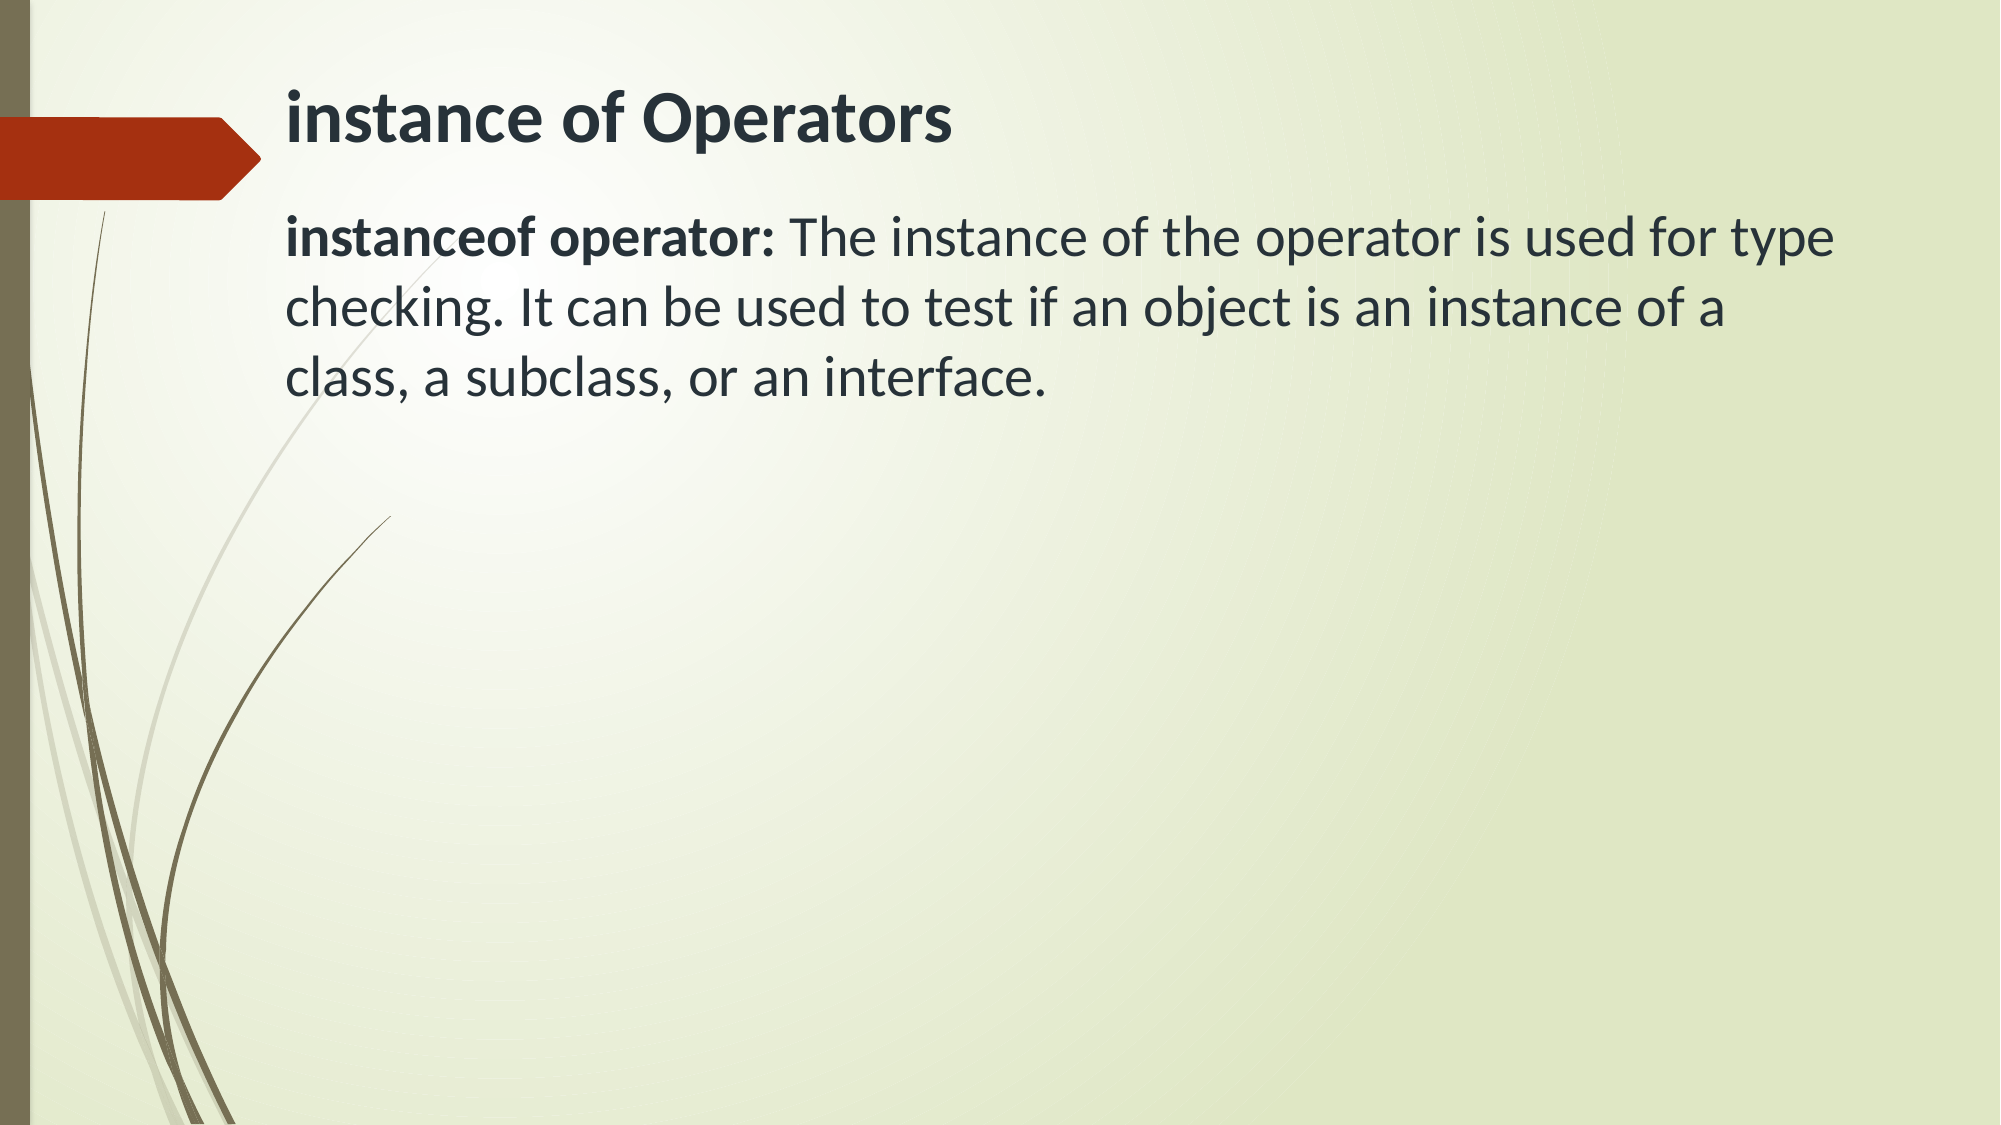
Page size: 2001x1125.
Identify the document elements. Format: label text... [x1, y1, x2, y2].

list instanceof operator: The instance of the operator is used for type checking. It can be used to test if an object is an instance of a class, a subclass, or an interface. [270, 190, 1863, 1014]
title instance of Operators [270, 59, 1863, 190]
